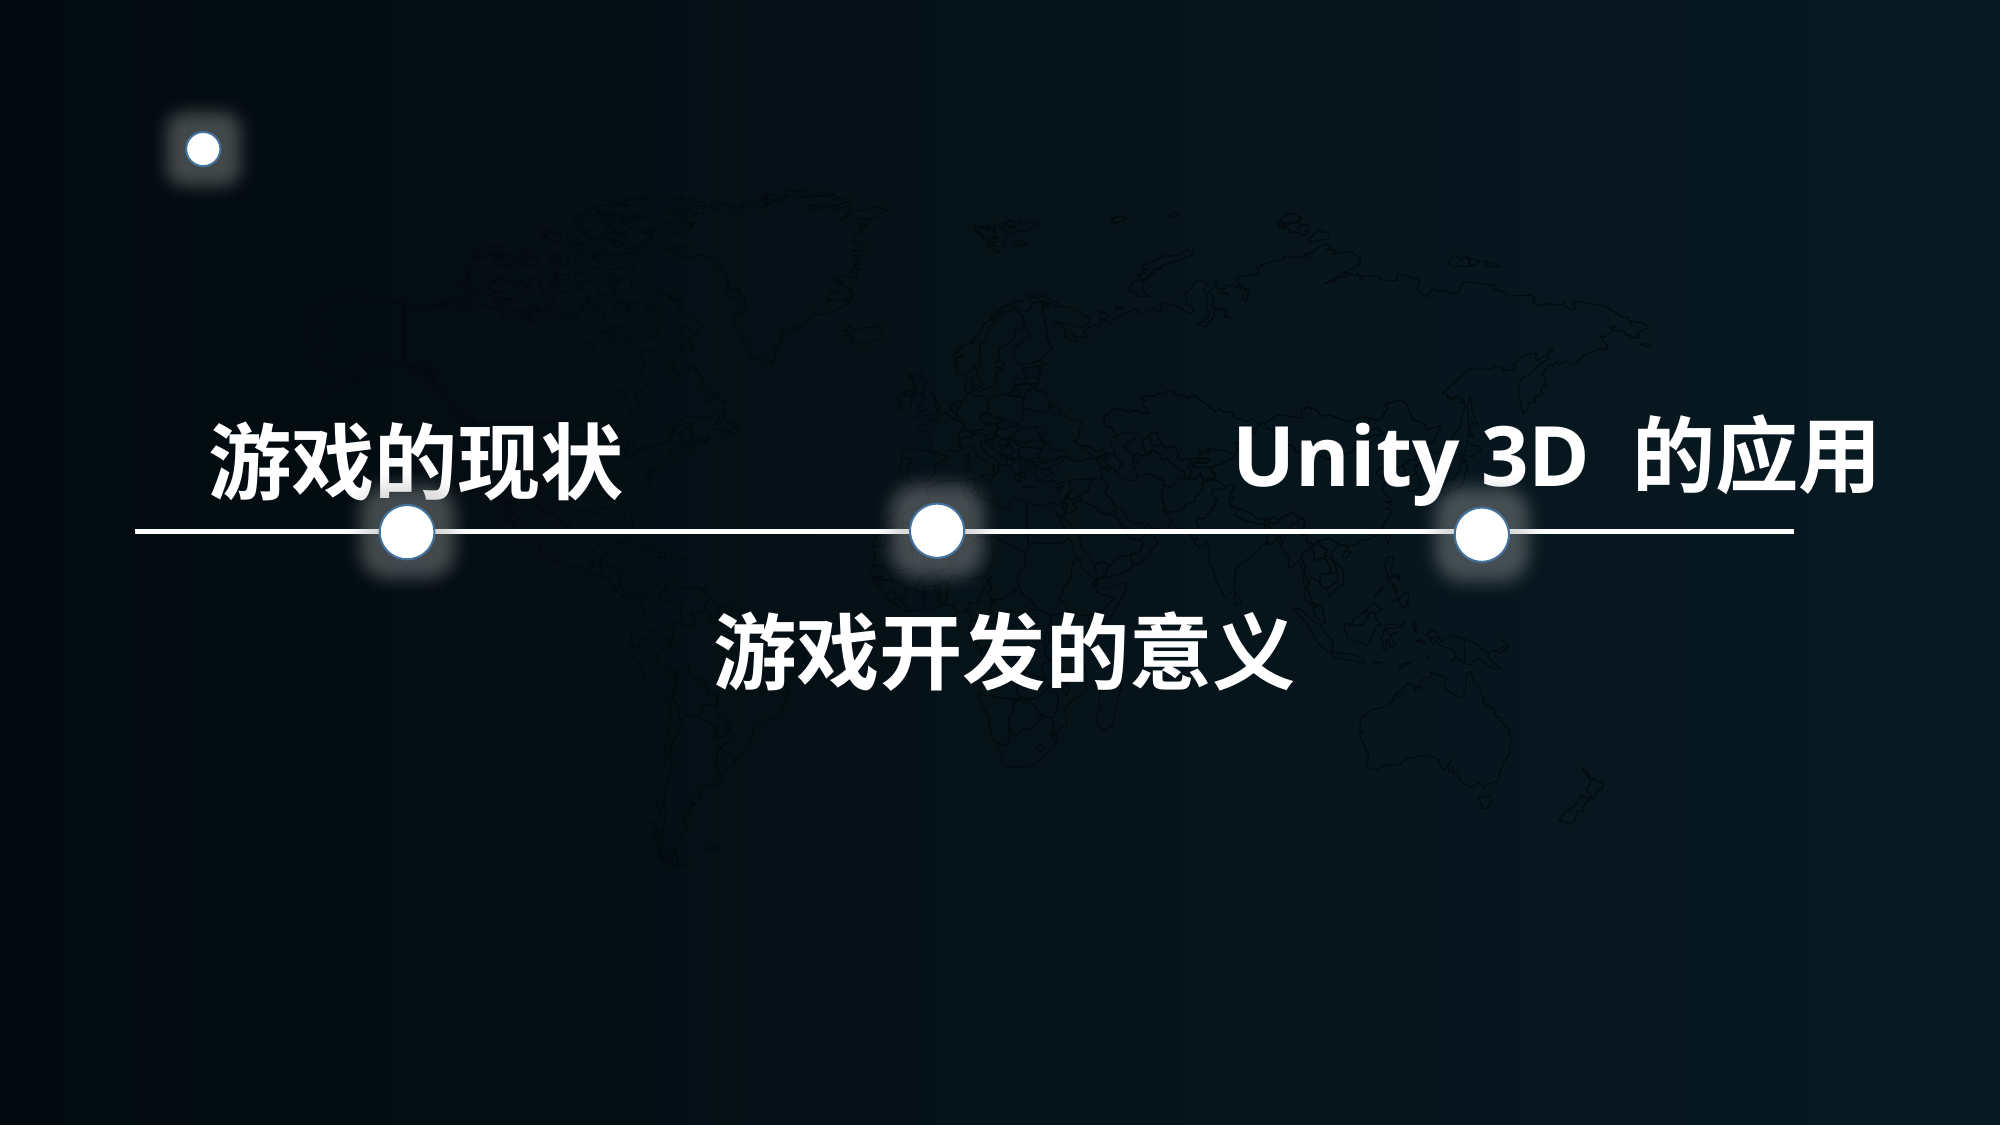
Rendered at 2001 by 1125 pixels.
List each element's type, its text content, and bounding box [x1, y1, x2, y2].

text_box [304, 532, 1653, 870]
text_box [304, 191, 1653, 531]
text_box Unity 3D 的应用 [1653, 395, 1897, 511]
text_box 游戏的现状 [193, 402, 304, 518]
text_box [186, 111, 332, 188]
